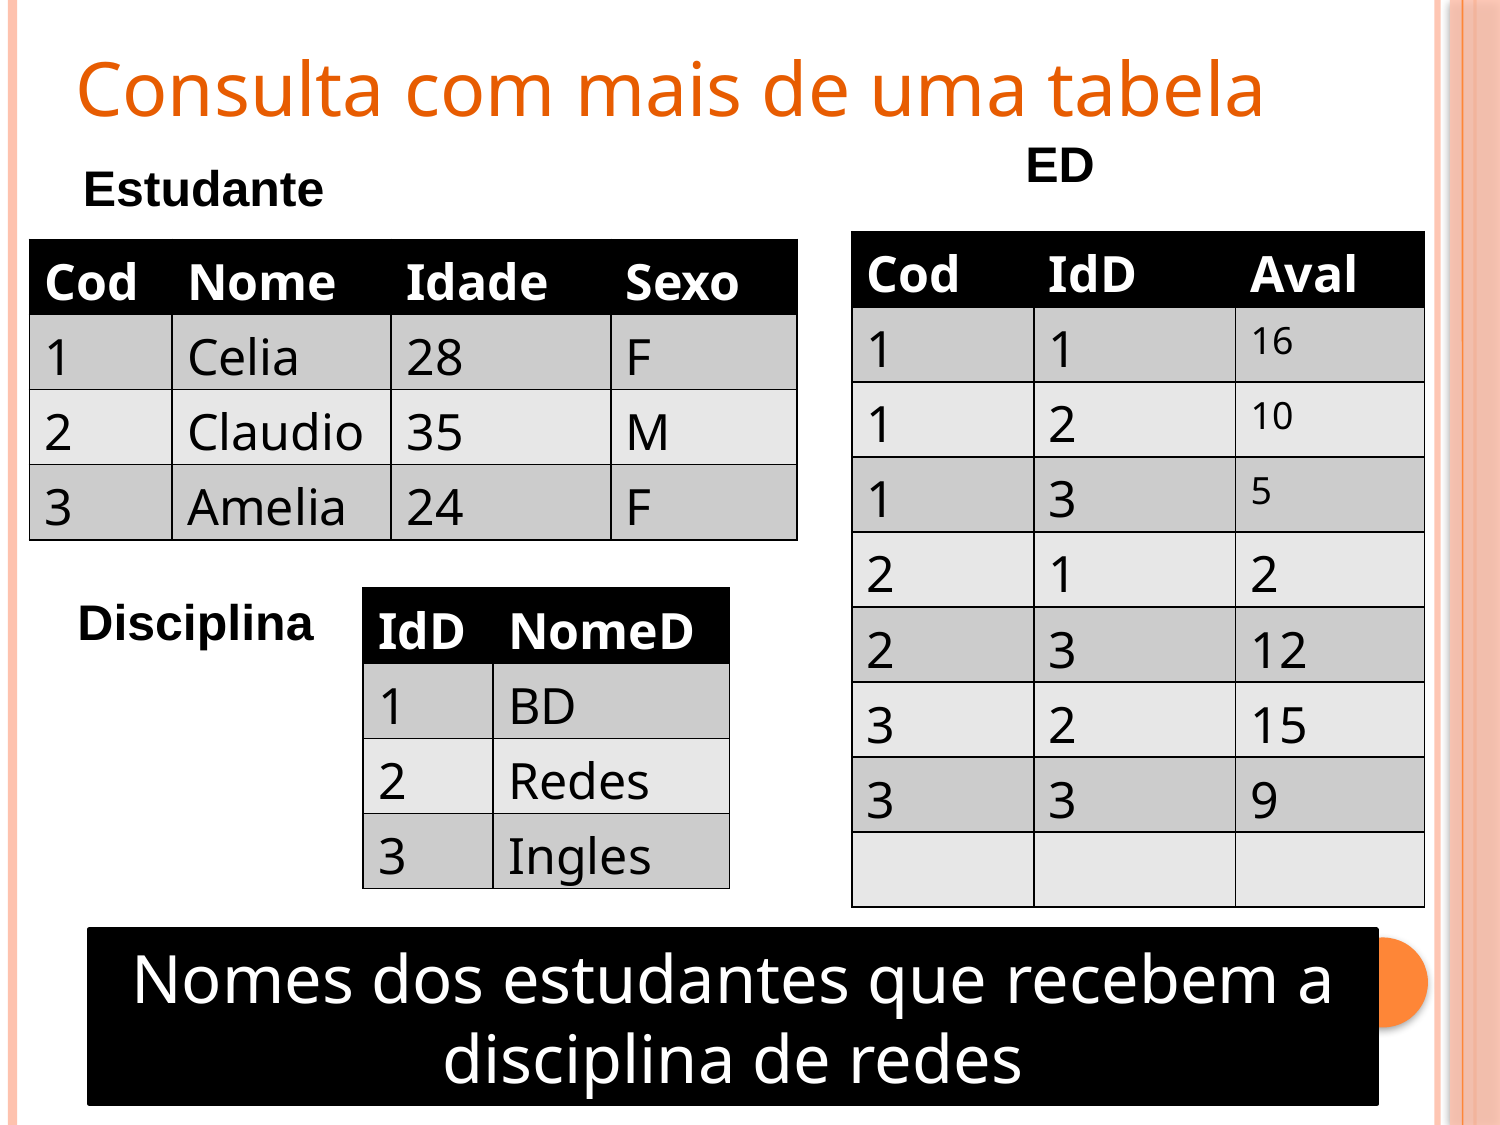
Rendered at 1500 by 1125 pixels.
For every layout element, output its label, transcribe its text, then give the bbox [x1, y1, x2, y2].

text_box Nomes dos estudantes que recebem a disciplina de redes [87, 927, 1379, 1106]
table_cell 28 [392, 315, 610, 389]
table_cell [1236, 833, 1424, 906]
table_cell 24 [392, 465, 610, 539]
table_cell 15 [1236, 683, 1424, 756]
table_cell 2 [364, 739, 492, 813]
table_cell Claudio [173, 390, 390, 464]
table_header IdD [364, 589, 492, 663]
table_cell 2 [1236, 533, 1424, 606]
table_cell [853, 833, 1033, 906]
table_cell 2 [853, 533, 1033, 606]
table_cell BD [494, 664, 729, 738]
table_cell 3 [364, 814, 492, 888]
table_header Nome [173, 240, 390, 314]
table_cell 3 [853, 683, 1033, 756]
text_box Estudante [68, 148, 340, 224]
table_cell 3 [30, 465, 171, 539]
table_cell 5 [1236, 458, 1424, 531]
table_cell M [612, 390, 796, 464]
table_cell 3 [1035, 458, 1235, 531]
table_cell Celia [173, 315, 390, 389]
table_header Cod [853, 233, 1033, 306]
table_cell Redes [494, 739, 729, 813]
table_cell 12 [1236, 608, 1424, 681]
text_box Consulta com mais de uma tabela [60, 33, 1283, 139]
table_header IdD [1035, 233, 1235, 306]
table_header Cod [30, 240, 171, 314]
table_cell 2 [30, 390, 171, 464]
table_cell 1 [853, 308, 1033, 381]
text_box ED [1010, 125, 1110, 201]
table_cell 9 [1236, 758, 1424, 831]
table_cell 2 [853, 608, 1033, 681]
table_cell 1 [853, 458, 1033, 531]
table_cell 1 [853, 383, 1033, 456]
table_cell F [612, 315, 796, 389]
table_cell [1035, 833, 1235, 906]
table_cell Ingles [494, 814, 729, 888]
table_cell 2 [1035, 383, 1235, 456]
table_cell 1 [1035, 533, 1235, 606]
table_cell 10 [1236, 383, 1424, 456]
table_cell 1 [1035, 308, 1235, 381]
table_header Aval [1236, 233, 1424, 306]
text_box Disciplina [62, 583, 329, 658]
table_cell 1 [364, 664, 492, 738]
table_cell F [612, 465, 796, 539]
table_cell 3 [1035, 758, 1235, 831]
table_cell 1 [30, 315, 171, 389]
table_cell 16 [1236, 308, 1424, 381]
table_cell Amelia [173, 465, 390, 539]
table_header Idade [392, 240, 610, 314]
table_header Sexo [612, 240, 796, 314]
table_cell 3 [1035, 608, 1235, 681]
table_cell 35 [392, 390, 610, 464]
table_header NomeD [494, 589, 729, 663]
table_cell 2 [1035, 683, 1235, 756]
table_cell 3 [853, 758, 1033, 831]
